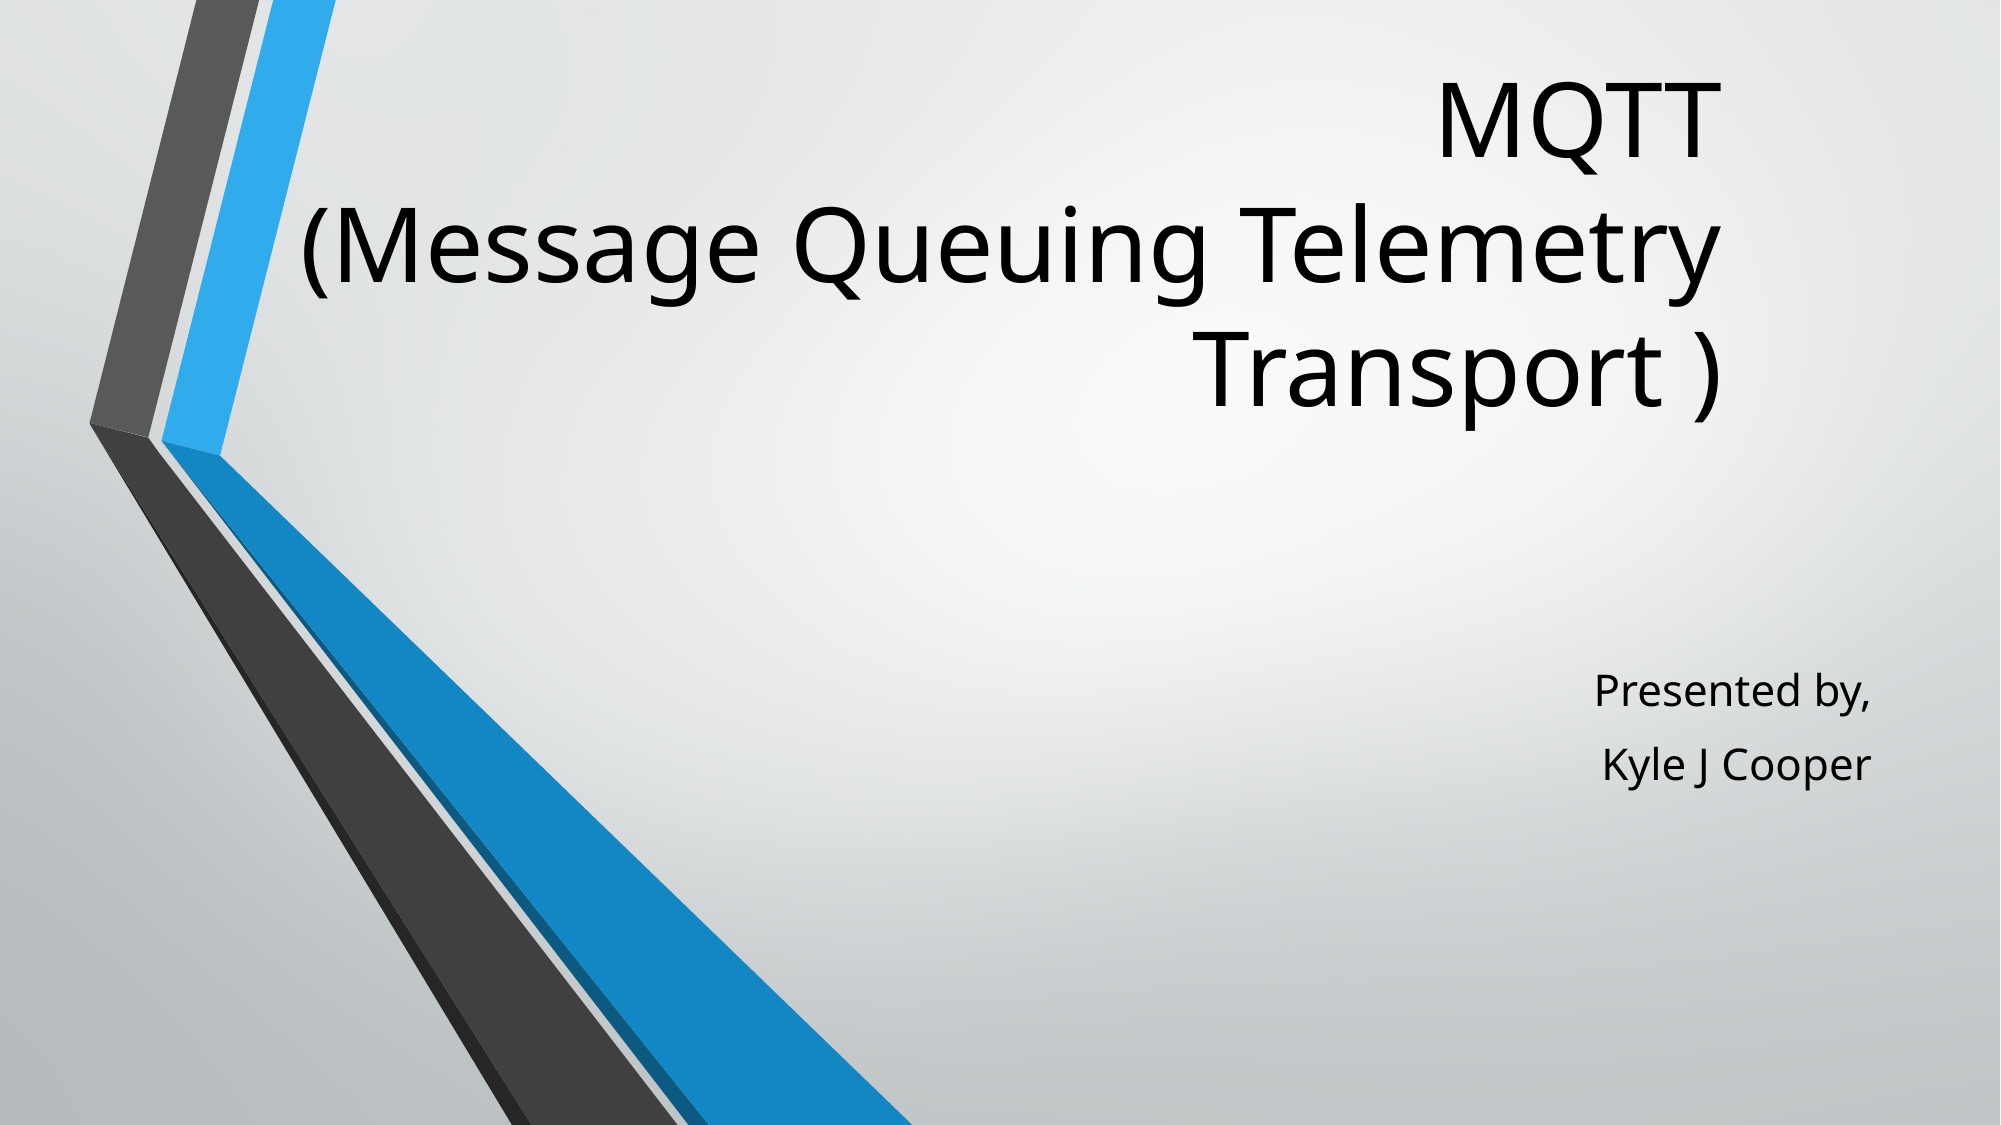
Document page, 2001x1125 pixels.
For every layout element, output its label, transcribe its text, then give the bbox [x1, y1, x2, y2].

subtitle Presented by, Kyle J Cooper [740, 655, 1887, 884]
title MQTT (Message Queuing Telemetry Transport ) [237, 43, 1738, 435]
